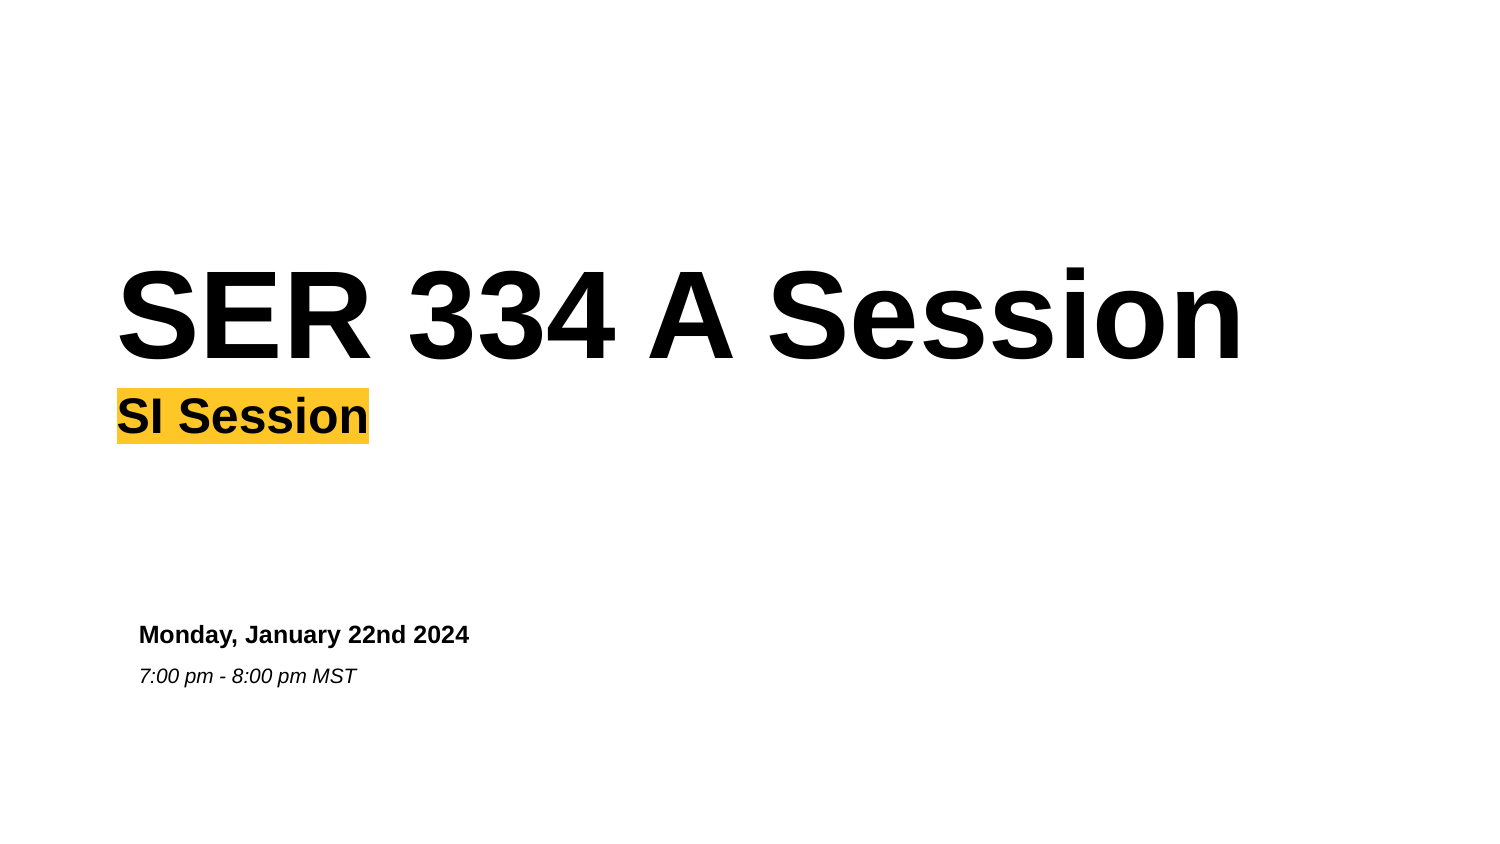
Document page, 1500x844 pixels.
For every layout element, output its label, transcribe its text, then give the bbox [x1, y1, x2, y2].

text_box SER 334 A Session SI Session [116, 218, 1350, 492]
text_box 7:00 pm - 8:00 pm MST [123, 647, 688, 717]
text_box Monday, January 22nd 2024 [123, 603, 616, 652]
